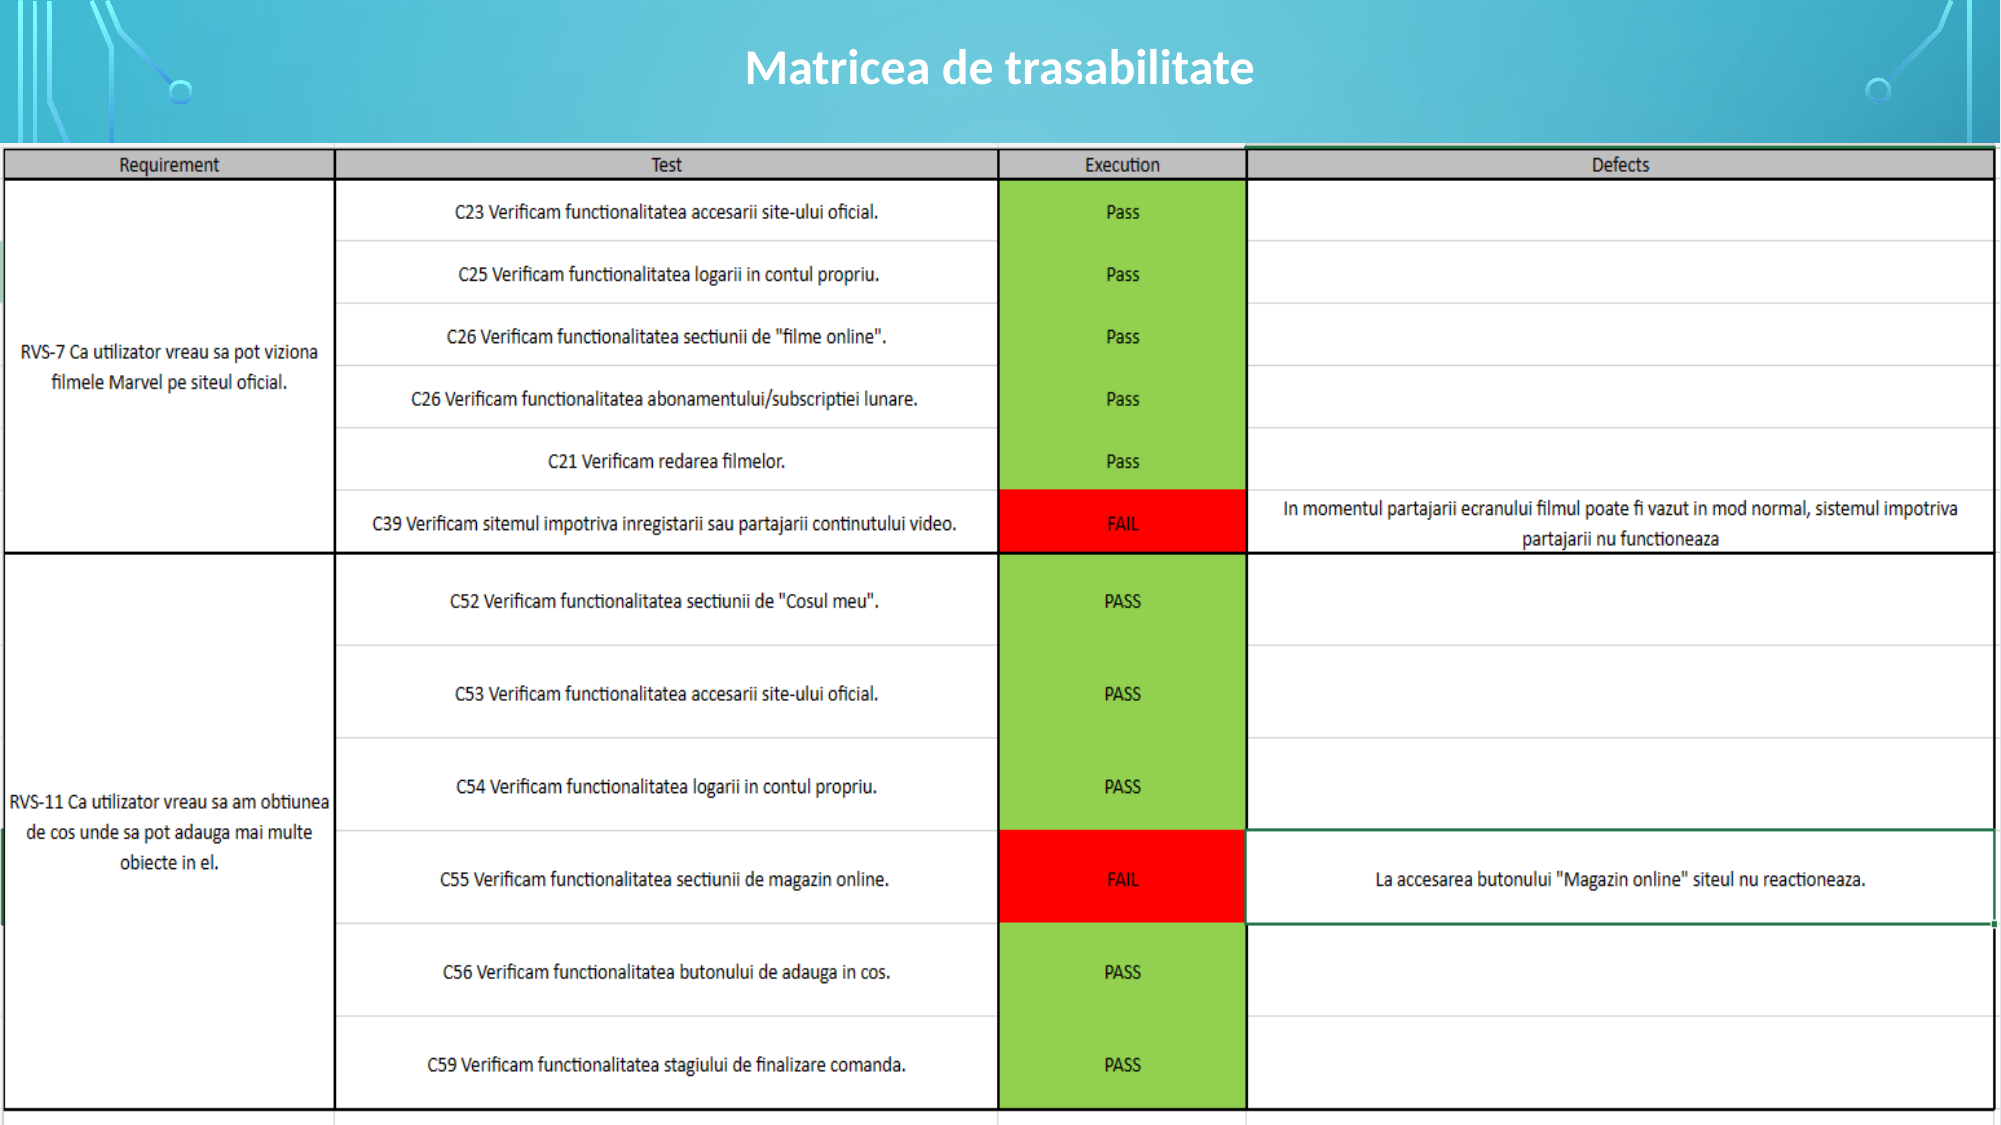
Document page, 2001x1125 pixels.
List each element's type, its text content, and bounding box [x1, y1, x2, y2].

picture [0, 143, 2000, 1125]
text_box Matricea de trasabilitate [0, 27, 2000, 103]
